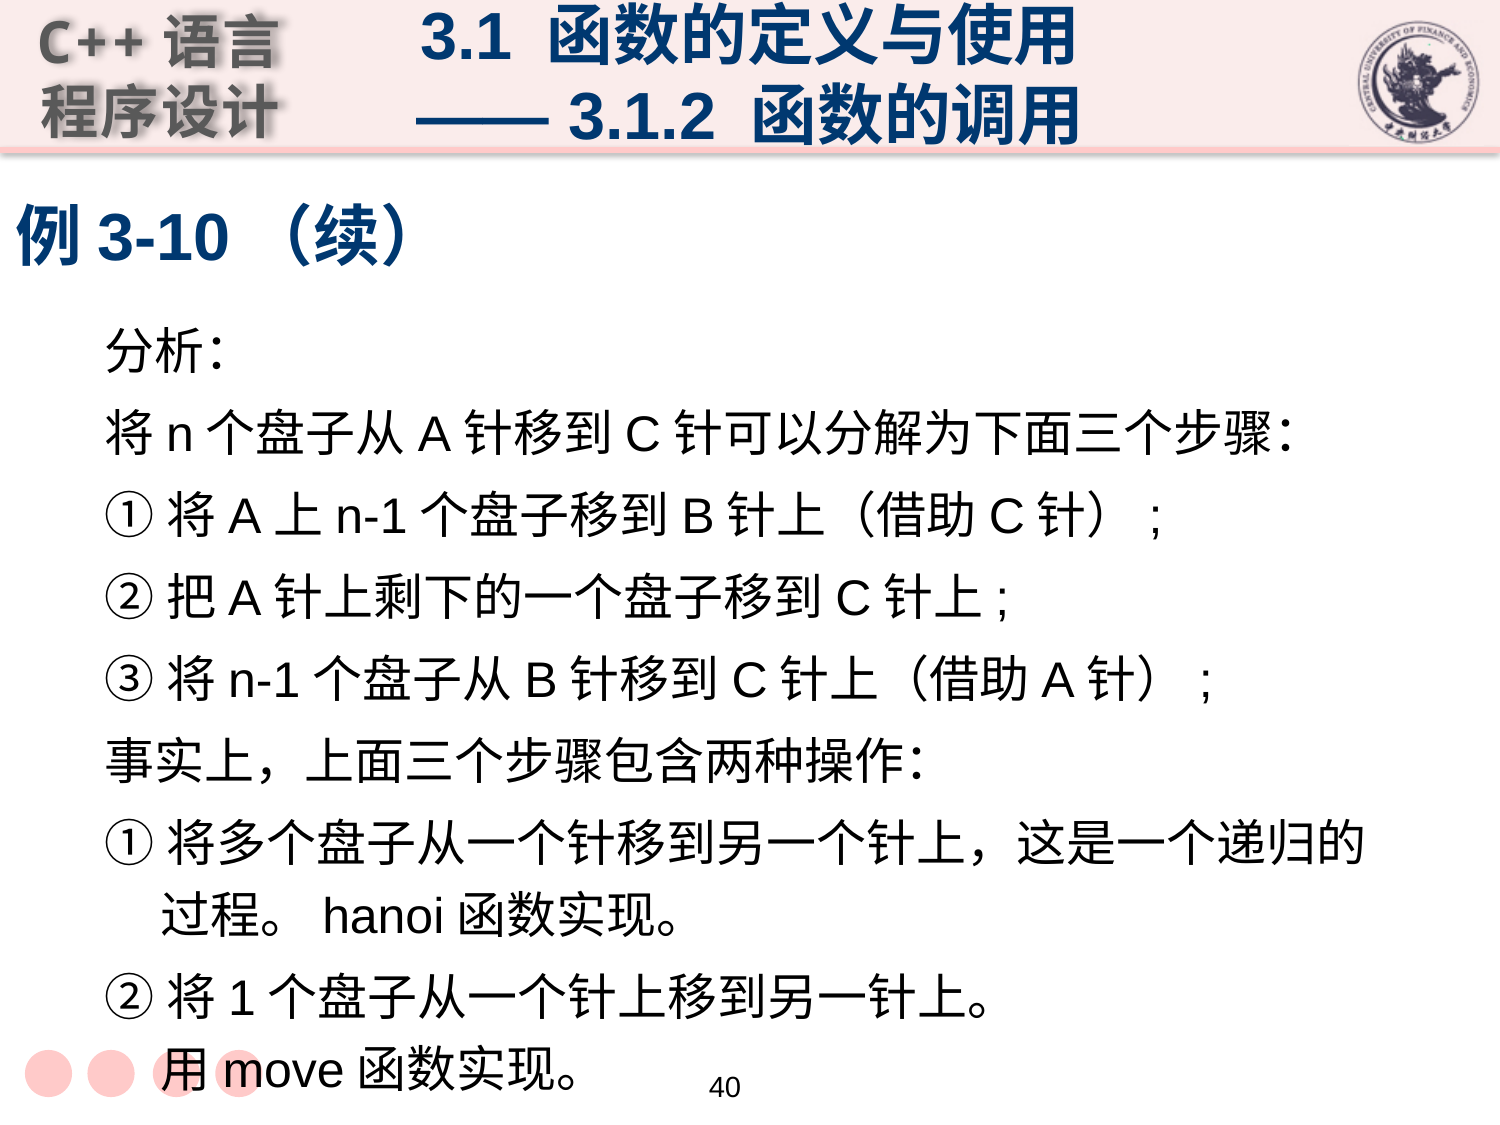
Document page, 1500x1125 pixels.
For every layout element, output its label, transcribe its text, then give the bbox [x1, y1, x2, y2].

list 分析： 将n个盘子从A针移到C针可以分解为下面三个步骤： ①将A上n-1个盘子移到B针上（借助C针）; ②把A针上剩下的一个盘子移到C针上; ③将n-1个盘子从B针移到C针上（借助A针）; 事实上，上面三个步骤包含两种操作： ①将多个盘子从一个针移到另一个针上，这是一个递归的过程。hanoi函数实现。 ②将1个盘子从一个针上移到另一针上。 用move函数实现。 [88, 299, 1407, 1113]
text_box 3.1 函数的定义与使用 —— 3.1.2 函数的调用 [88, 37, 1413, 108]
title 例3-10（续） [0, 155, 1100, 313]
picture [0, 0, 1500, 147]
slide_number 40 [674, 1046, 776, 1125]
